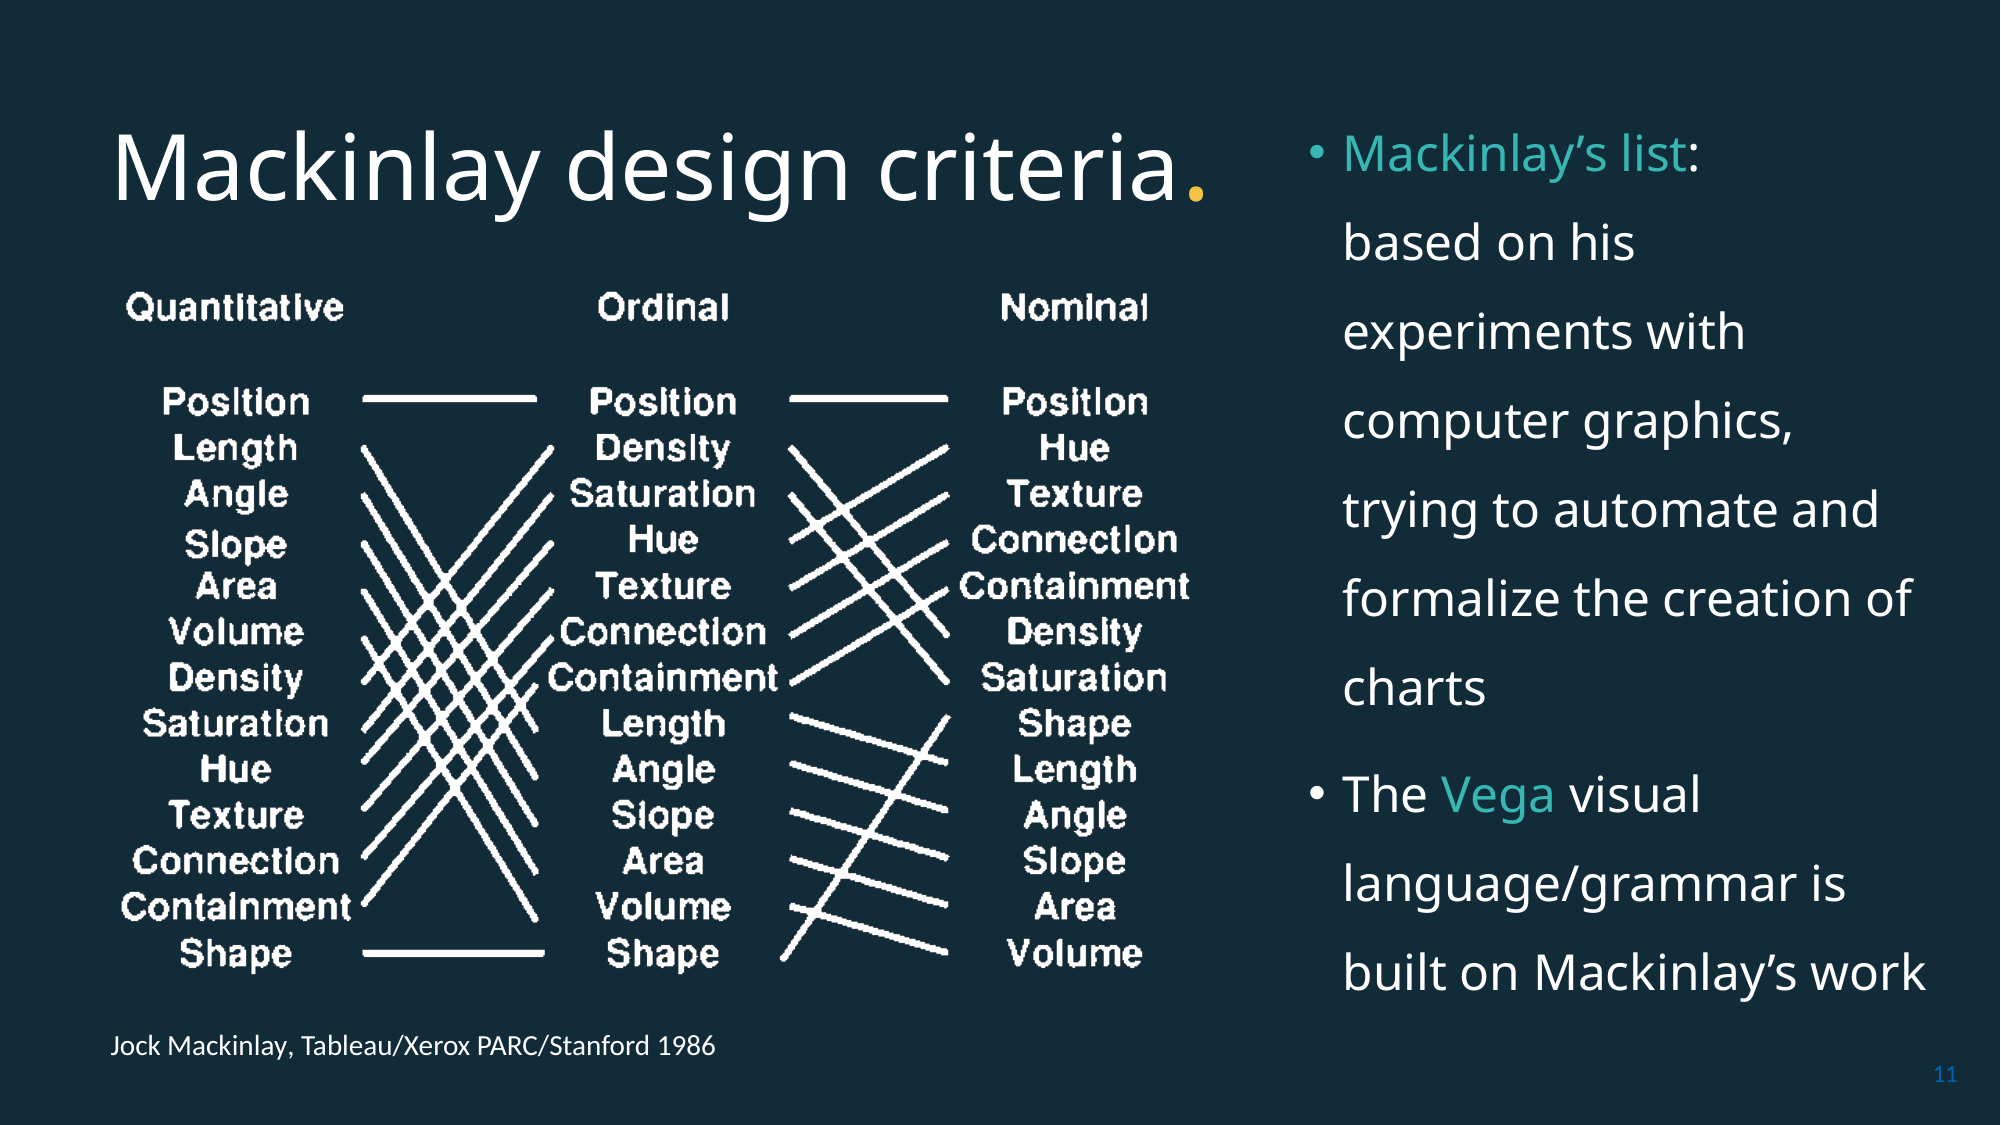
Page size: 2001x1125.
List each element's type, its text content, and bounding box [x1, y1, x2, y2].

text_box Jock Mackinlay, Tableau/Xerox PARC/Stanford 1986 [95, 1018, 1293, 1069]
title Mackinlay design criteria. [95, 55, 1821, 274]
list Mackinlay’s list: based on his experiments with computer graphics, trying to automate and formalize the creation of charts The Vega visual language/grammar is built on Mackinlay’s work [1293, 84, 1946, 1103]
picture [95, 273, 1210, 981]
slide_number 11 [1946, 1042, 1974, 1103]
